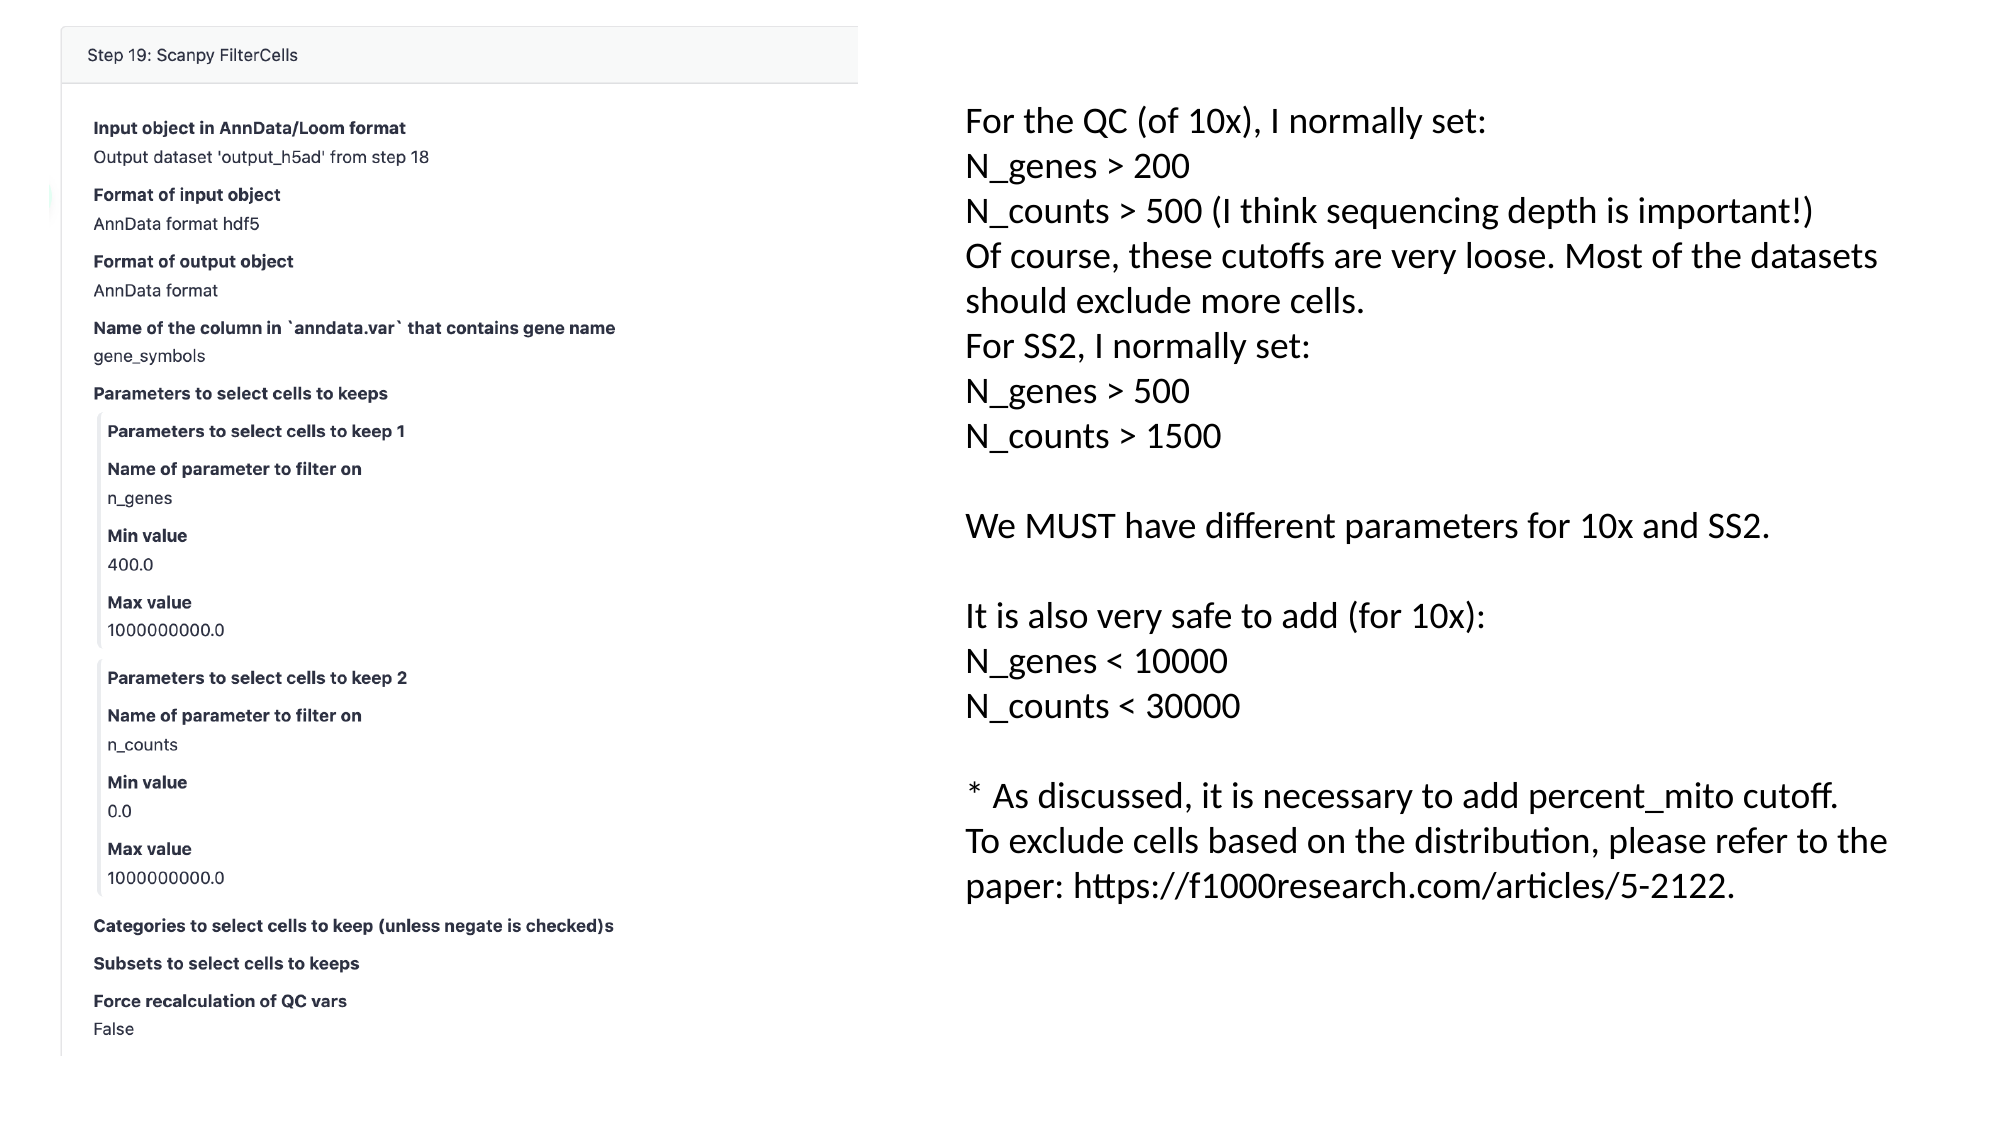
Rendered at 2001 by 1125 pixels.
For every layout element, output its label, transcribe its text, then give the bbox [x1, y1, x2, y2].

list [49, 18, 858, 1056]
text_box For the QC (of 10x), I normally set: N_genes > 200 N_counts > 500 (I think sequencing depth is important!) Of course, these cutoffs are very loose. Most of the datasets should exclude more cells. For SS2, I normally set: N_genes > 500 N_counts > 1500 We MUST have different parameters for 10x and SS2. It is also very safe to add (for 10x): N_genes < 10000 N_counts < 30000 * As discussed, it is necessary to add percent_mito cutoff. To exclude cells based on the distribution, please refer to the paper: https://f1000research.com/articles/5-2122. [950, 89, 1920, 959]
